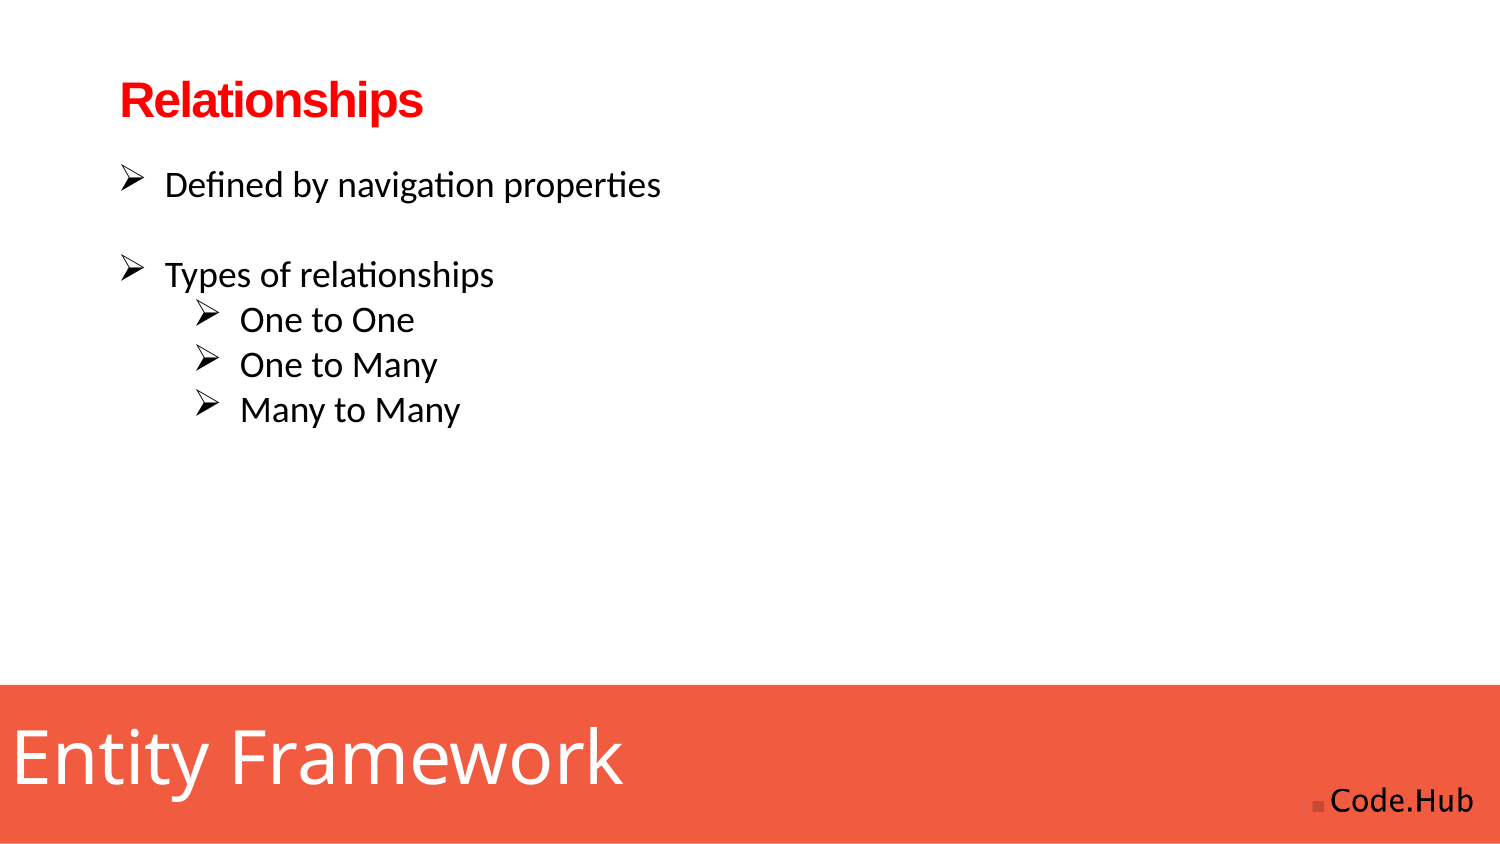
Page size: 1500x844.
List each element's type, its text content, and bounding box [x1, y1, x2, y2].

text_box Entity Framework [8, 709, 979, 800]
text_box [0, 684, 1500, 844]
text_box Defined by navigation properties Types of relationships One to One One to Many Many to Many [103, 152, 1500, 438]
title Relationships [117, 65, 693, 152]
text_box [1296, 778, 1478, 821]
